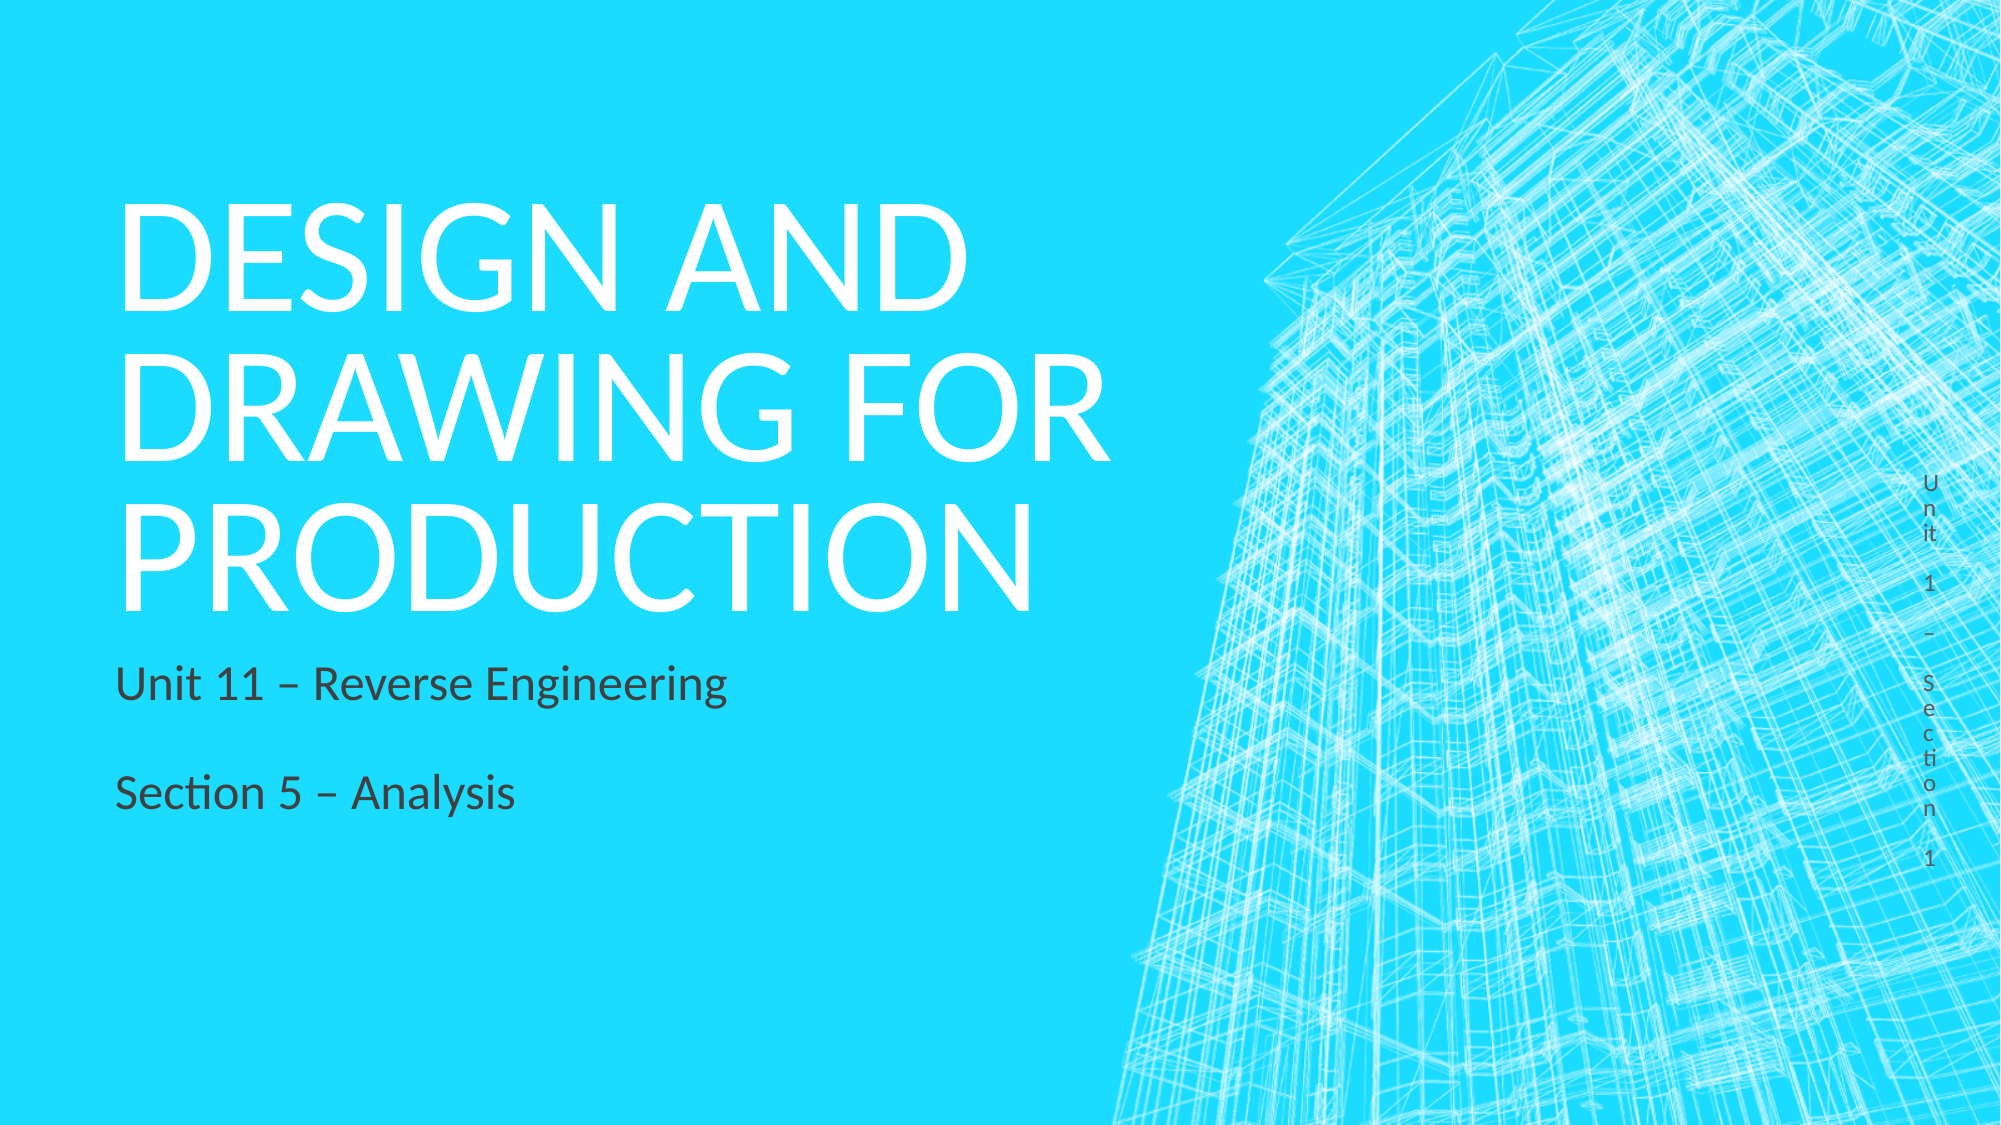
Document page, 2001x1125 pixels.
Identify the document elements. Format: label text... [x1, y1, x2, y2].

title Design and drawing for production [99, 123, 1225, 648]
footer Unit 1 – Section 1 [1908, 59, 1955, 904]
picture [0, 0, 2001, 1125]
subtitle Unit 11 – Reverse Engineering Section 5 – Analysis [99, 648, 1225, 829]
